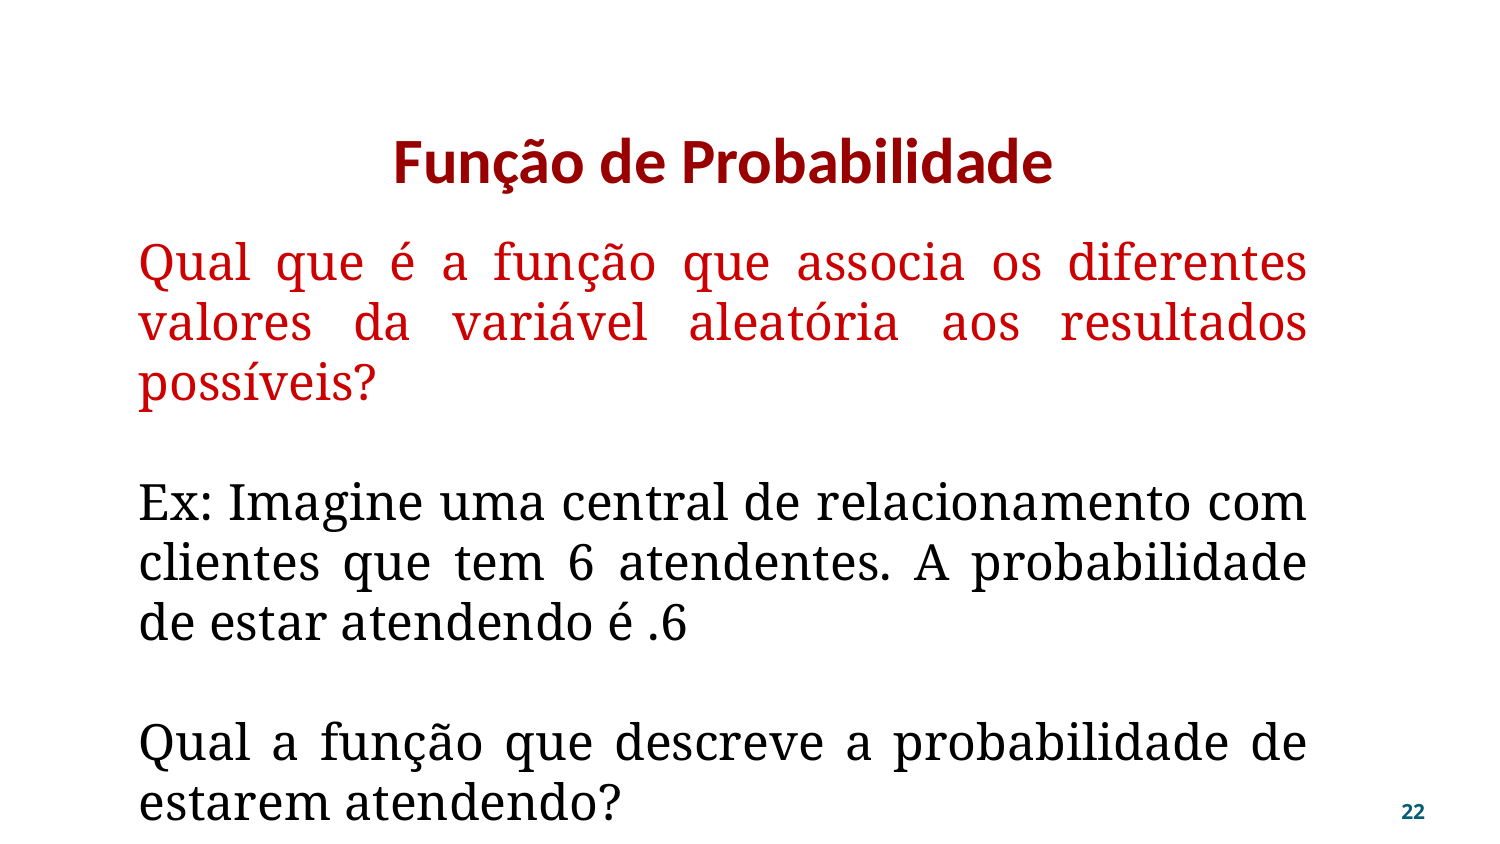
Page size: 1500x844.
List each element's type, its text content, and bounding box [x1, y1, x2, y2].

text_box ‹#› [1299, 782, 1425, 827]
list Qual que é a função que associa os diferentes valores da variável aleatória aos resultados possíveis? Ex: Imagine uma central de relacionamento com clientes que tem 6 atendentes. A probabilidade de estar atendendo é .6 Qual a função que descreve a probabilidade de estarem atendendo? [126, 223, 1322, 719]
title Função de Probabilidade [126, 12, 1322, 197]
